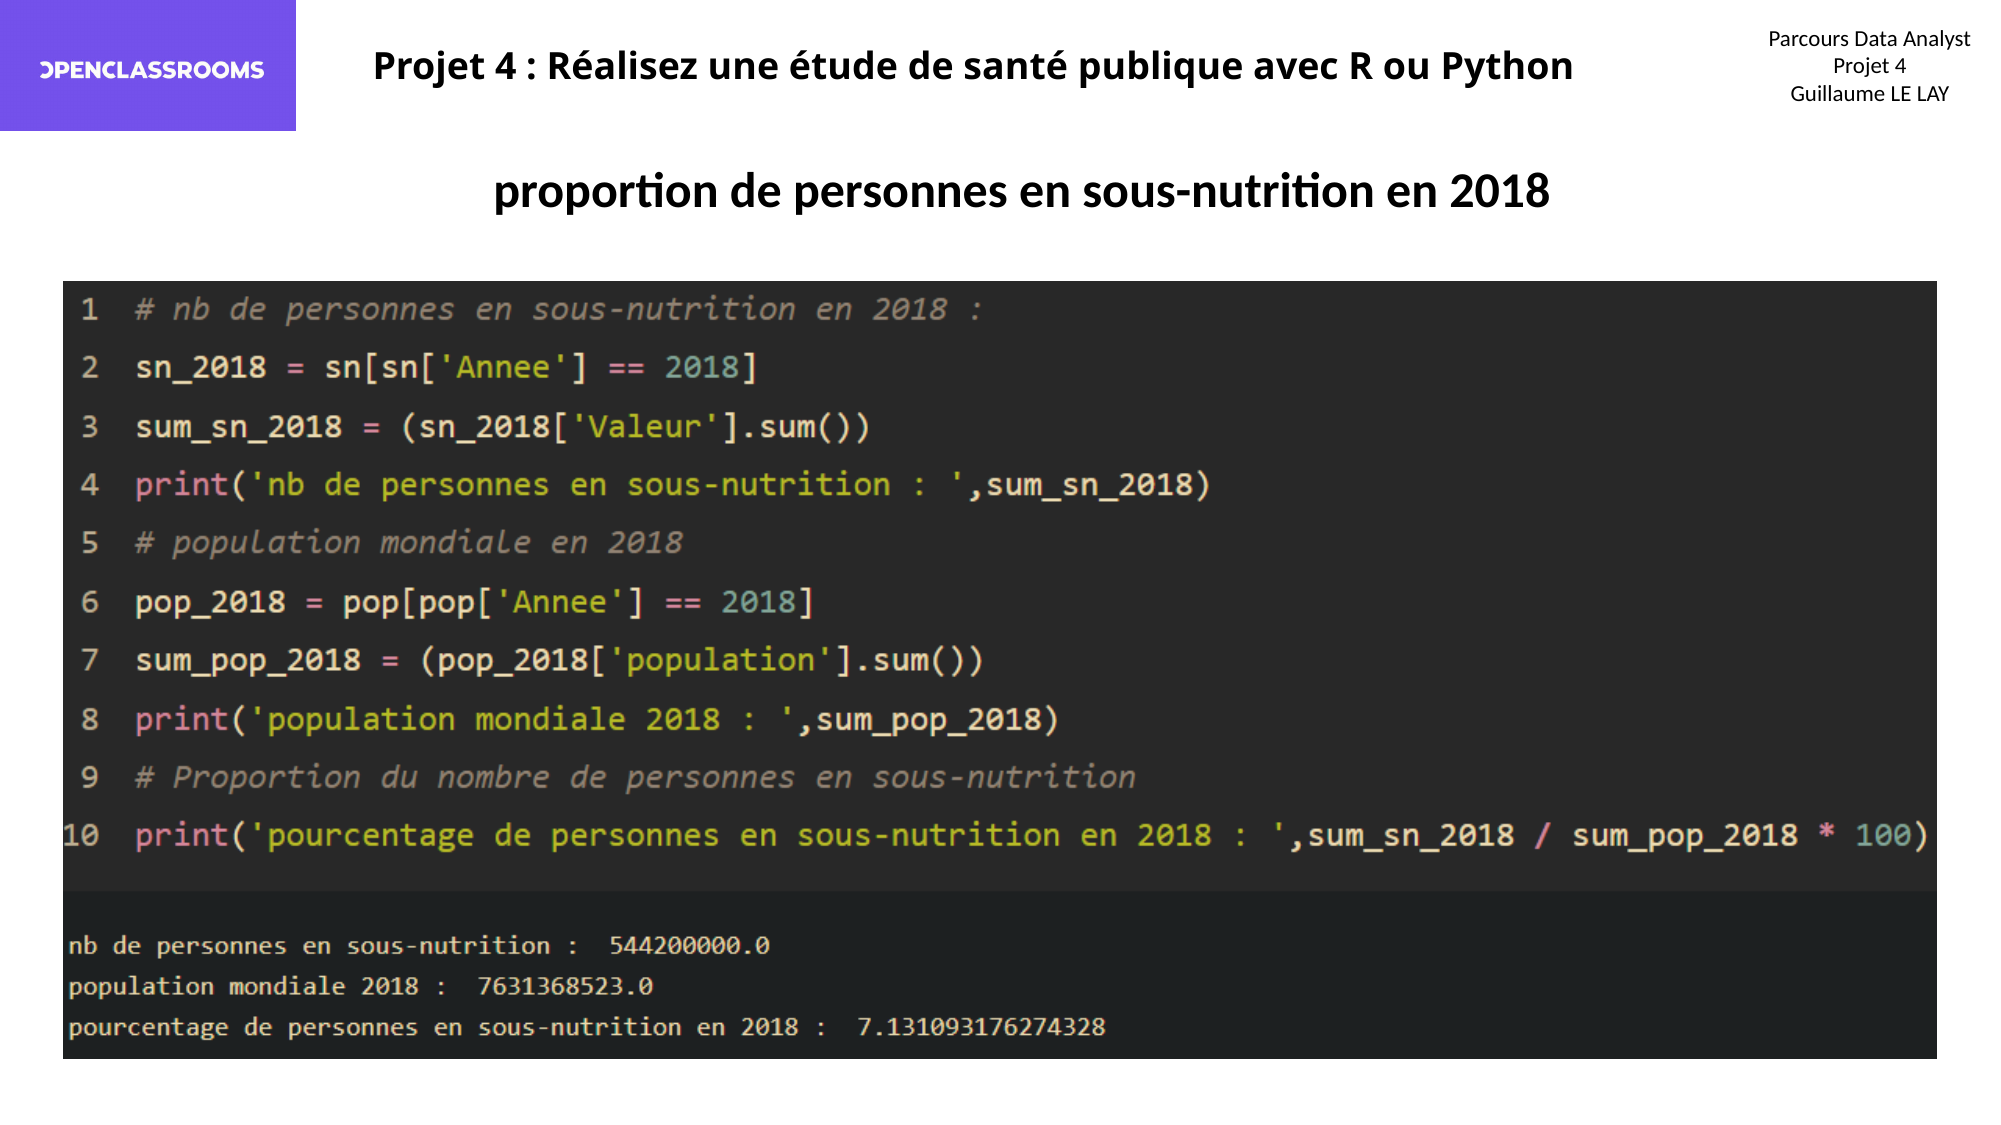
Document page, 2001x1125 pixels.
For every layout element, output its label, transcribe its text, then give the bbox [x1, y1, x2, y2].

picture [63, 281, 1937, 1059]
text_box Parcours Data Analyst Projet 4 Guillaume LE LAY [1750, 15, 1990, 114]
text_box Projet 4 : Réalisez une étude de santé publique avec R ou Python [357, 34, 1689, 95]
text_box proportion de personnes en sous-nutrition en 2018 [55, 150, 1990, 226]
picture [0, 0, 296, 131]
